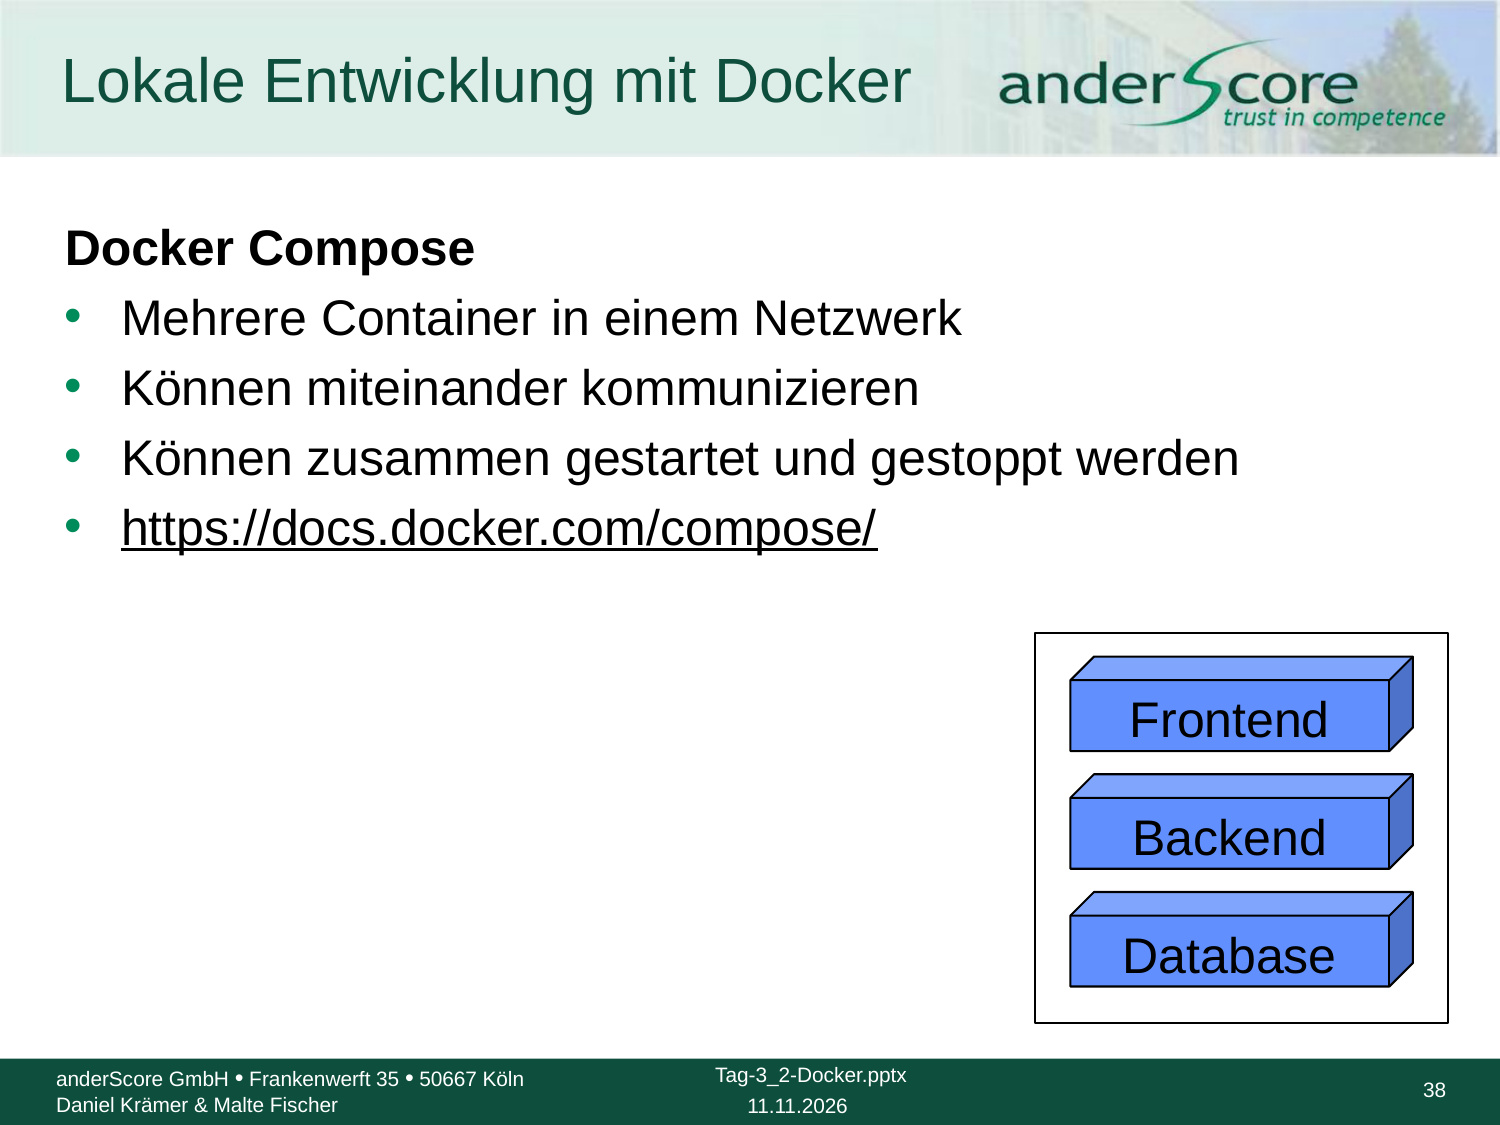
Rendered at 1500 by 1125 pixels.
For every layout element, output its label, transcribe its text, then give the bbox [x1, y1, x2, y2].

list Docker Compose Mehrere Container in einem Netzwerk Können miteinander kommunizieren Können zusammen gestartet und gestoppt werden https://docs.docker.com/compose/ [49, 208, 1447, 597]
text_box Backend [1070, 774, 1413, 869]
text_box [1034, 633, 1449, 1024]
text_box Database [1070, 892, 1413, 987]
text_box Frontend [1070, 656, 1413, 752]
title Lokale Entwicklung mit Docker [46, 24, 959, 141]
picture [0, 0, 1500, 157]
